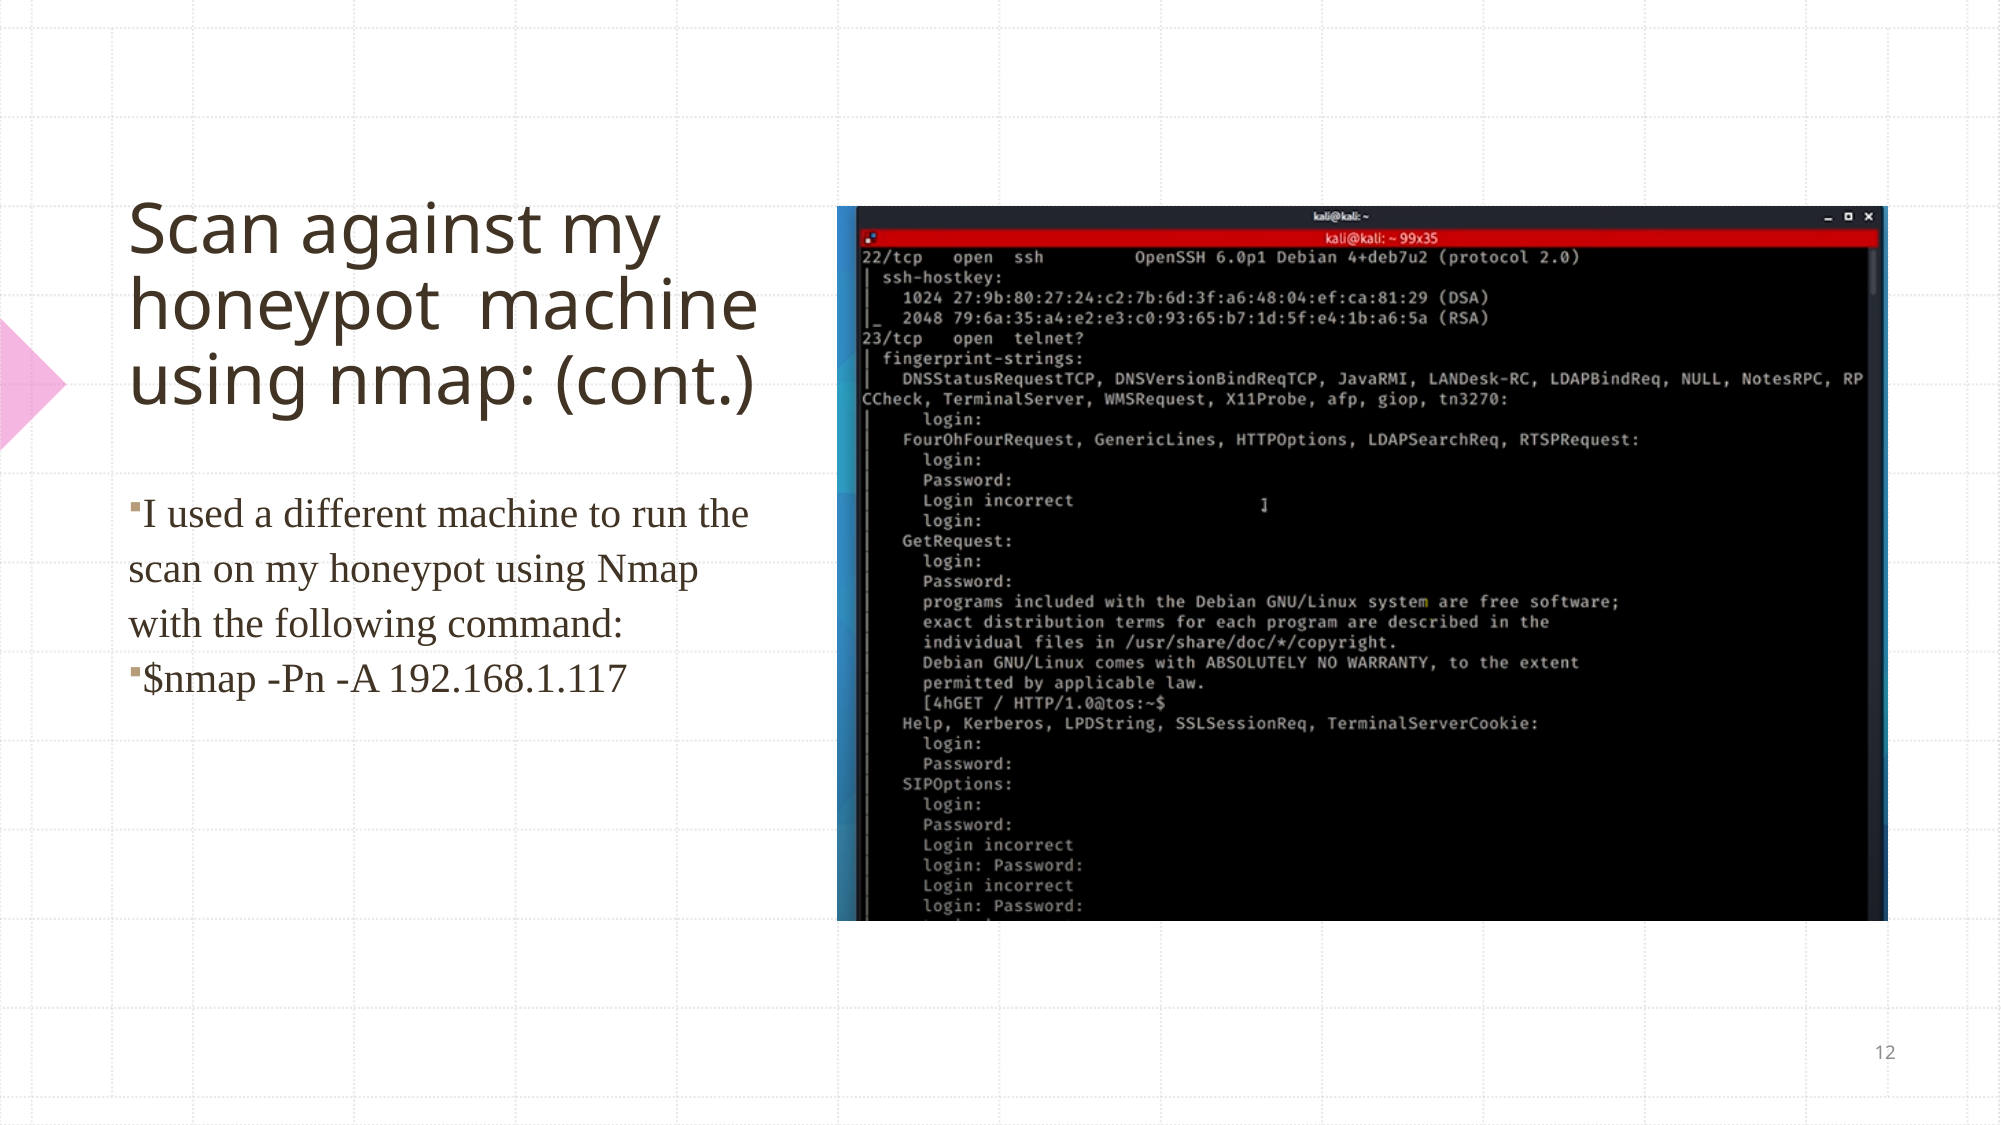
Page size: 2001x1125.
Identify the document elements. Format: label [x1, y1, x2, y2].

picture [837, 206, 1888, 921]
text_box [0, 0, 2000, 1125]
